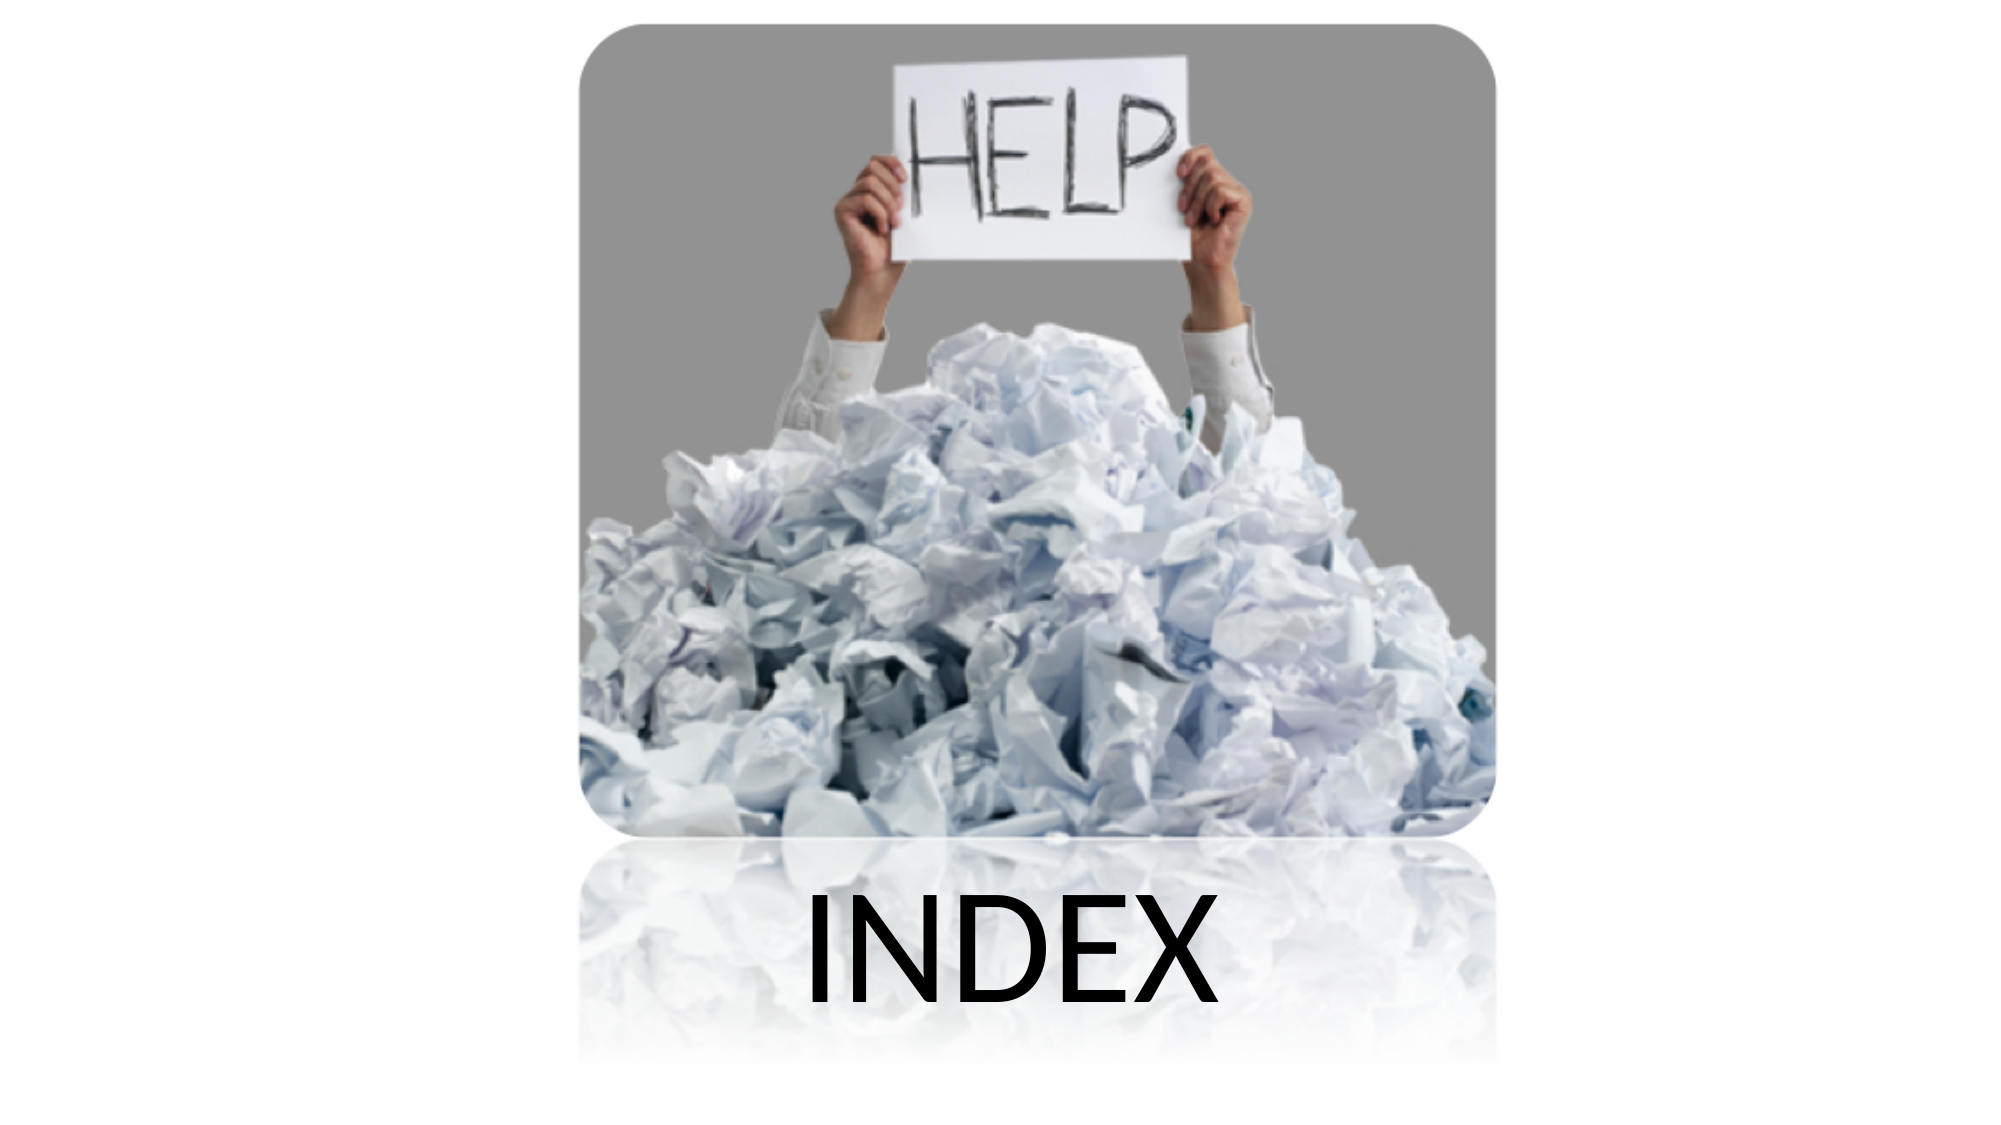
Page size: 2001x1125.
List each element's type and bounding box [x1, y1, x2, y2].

list [575, 21, 1503, 1064]
